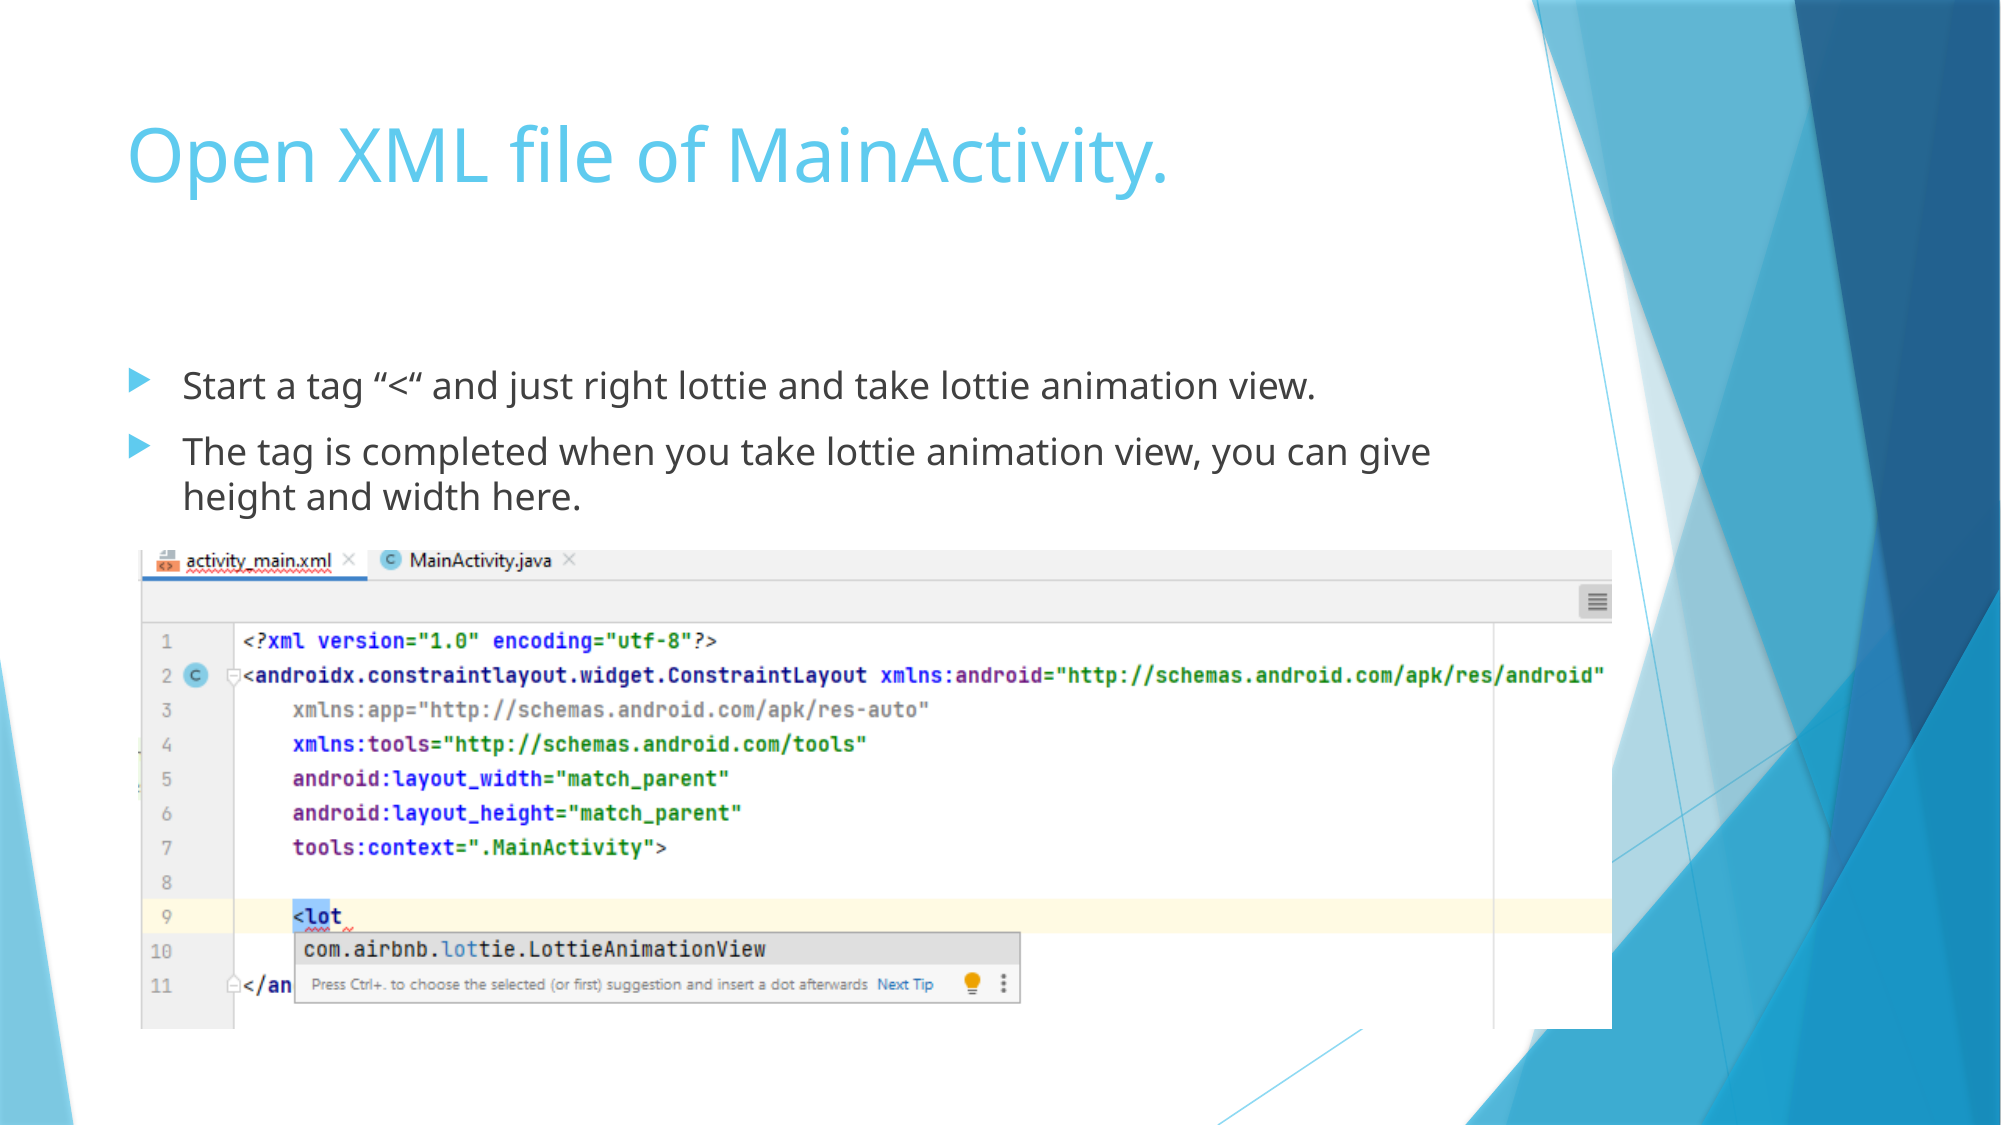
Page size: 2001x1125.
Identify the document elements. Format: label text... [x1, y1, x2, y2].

title Open XML file of MainActivity. [111, 99, 1522, 317]
picture [138, 550, 1613, 1030]
list Start a tag “<“ and just right lottie and take lottie animation view. The tag is completed when you take lottie animation view, you can give height and width here. [111, 354, 1522, 992]
